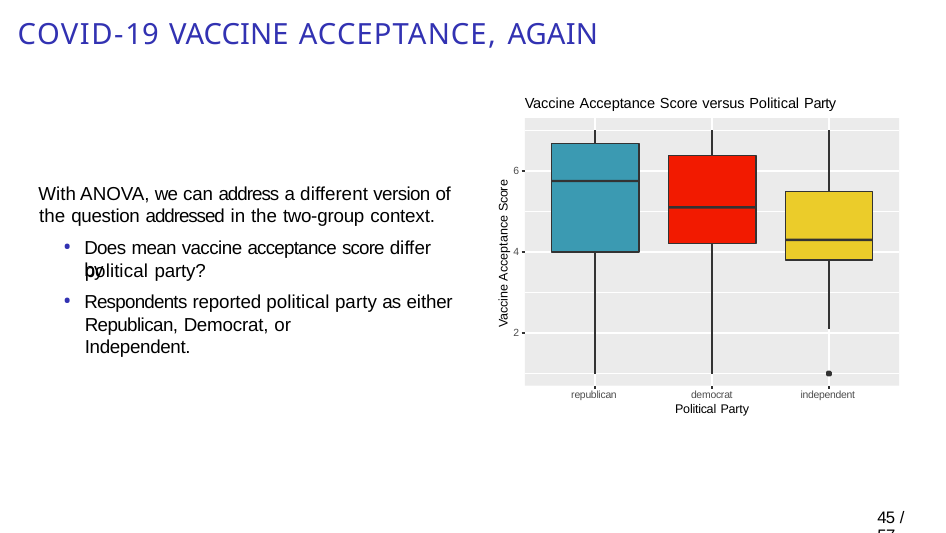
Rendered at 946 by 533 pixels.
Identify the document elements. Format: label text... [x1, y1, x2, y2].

text_box Vaccine Acceptance Score versus Political Party [522, 91, 846, 112]
text_box democrat Political Party [671, 397, 752, 416]
text_box 6 [511, 162, 516, 177]
text_box independent [798, 397, 860, 401]
title COVID-19 vaccine acceptance, again [15, 12, 693, 105]
text_box Republican, Democrat, or Independent. [82, 310, 403, 358]
text_box 2 [511, 324, 516, 339]
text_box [521, 117, 900, 390]
text_box Does mean vaccine acceptance score differ by [61, 233, 454, 247]
slide_number 48 / 57 [871, 508, 930, 533]
text_box political party? Respondents reported political party as either [59, 247, 454, 312]
text_box Vaccine Acceptance Score [495, 174, 513, 330]
text_box With ANOVA, we can address a different version of the question addressed in the two-group context. [36, 179, 455, 227]
text_box republican [569, 397, 621, 401]
